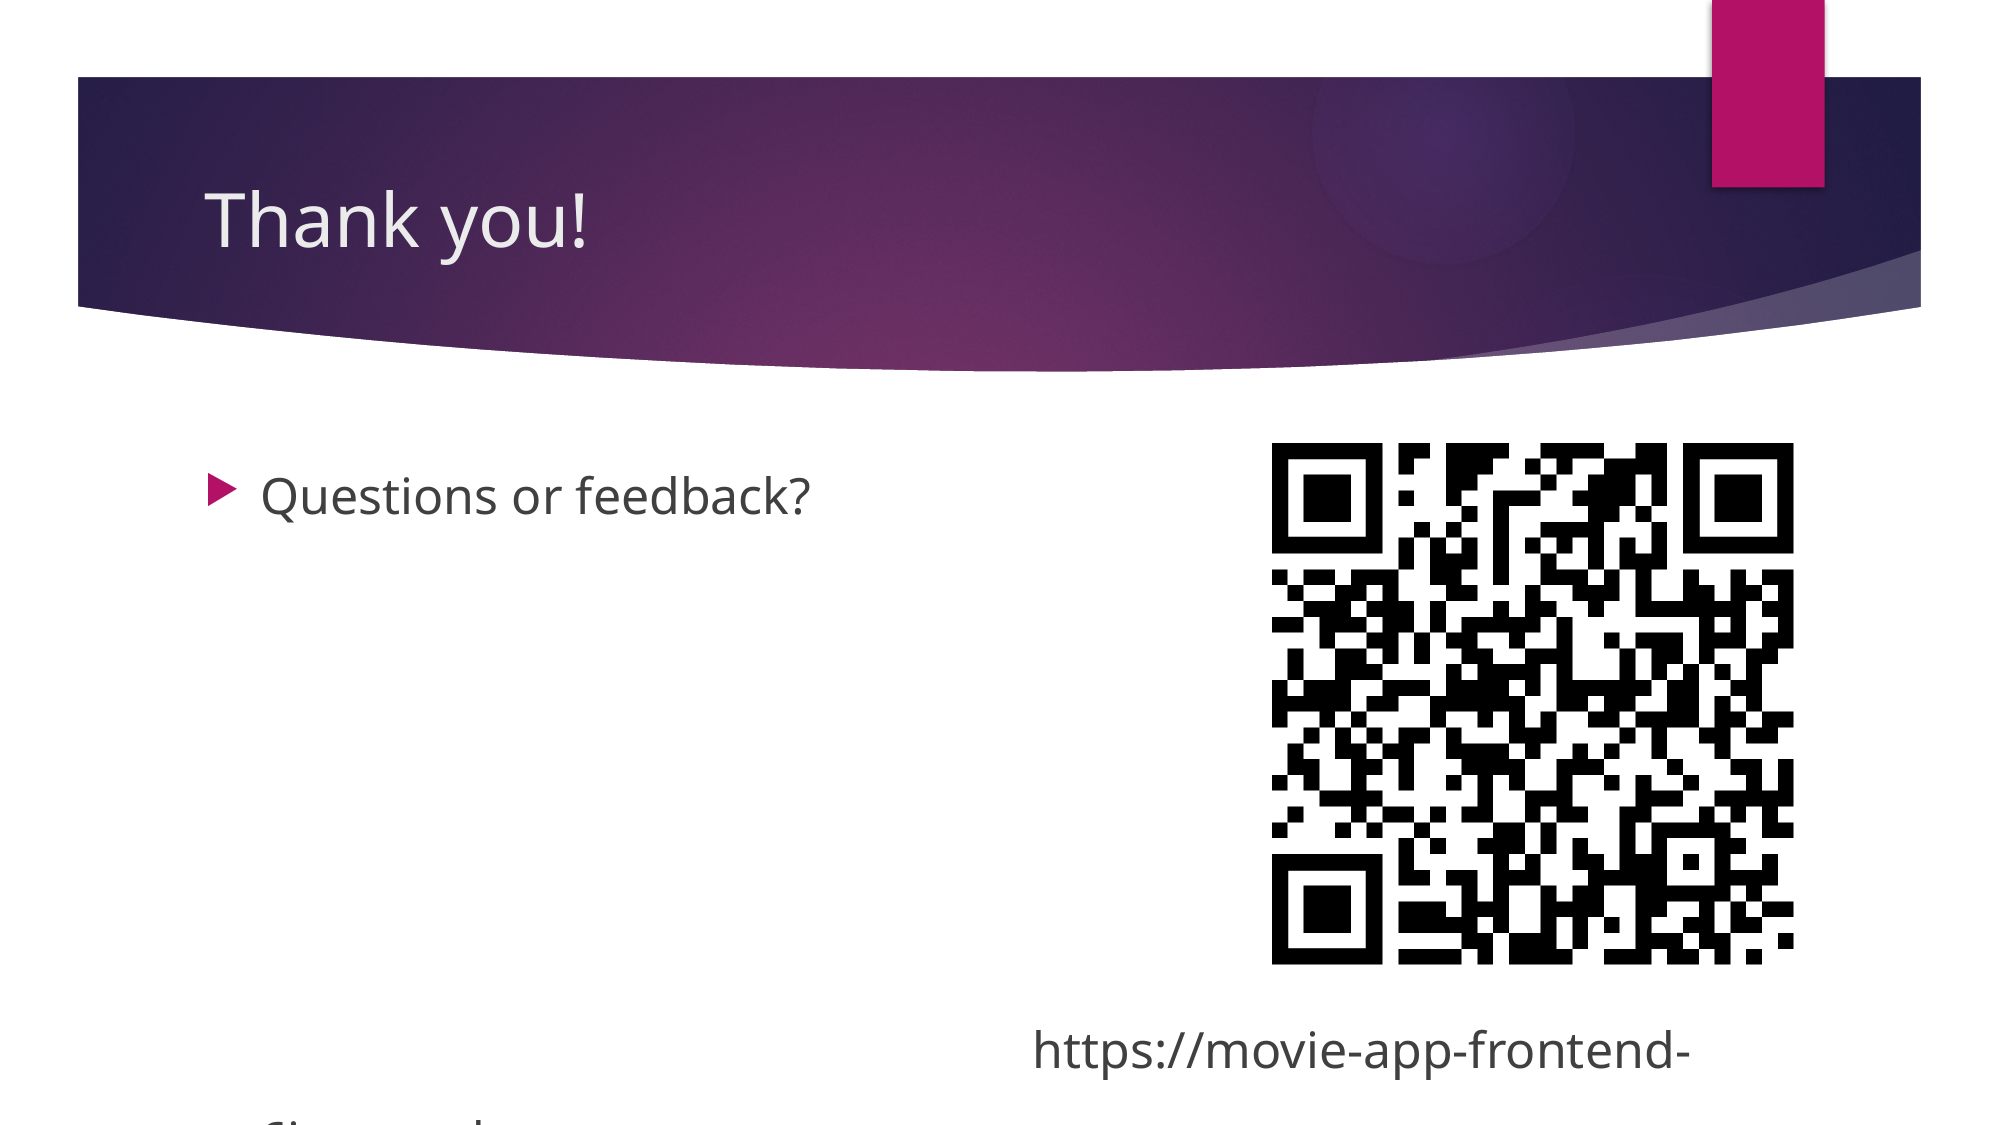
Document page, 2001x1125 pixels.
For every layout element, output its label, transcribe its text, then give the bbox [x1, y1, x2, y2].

picture [1240, 411, 1825, 996]
title Thank you! [189, 159, 1627, 276]
list Questions or feedback? https://movie-app-frontend-cu6i.onrender.com [189, 427, 1862, 1097]
